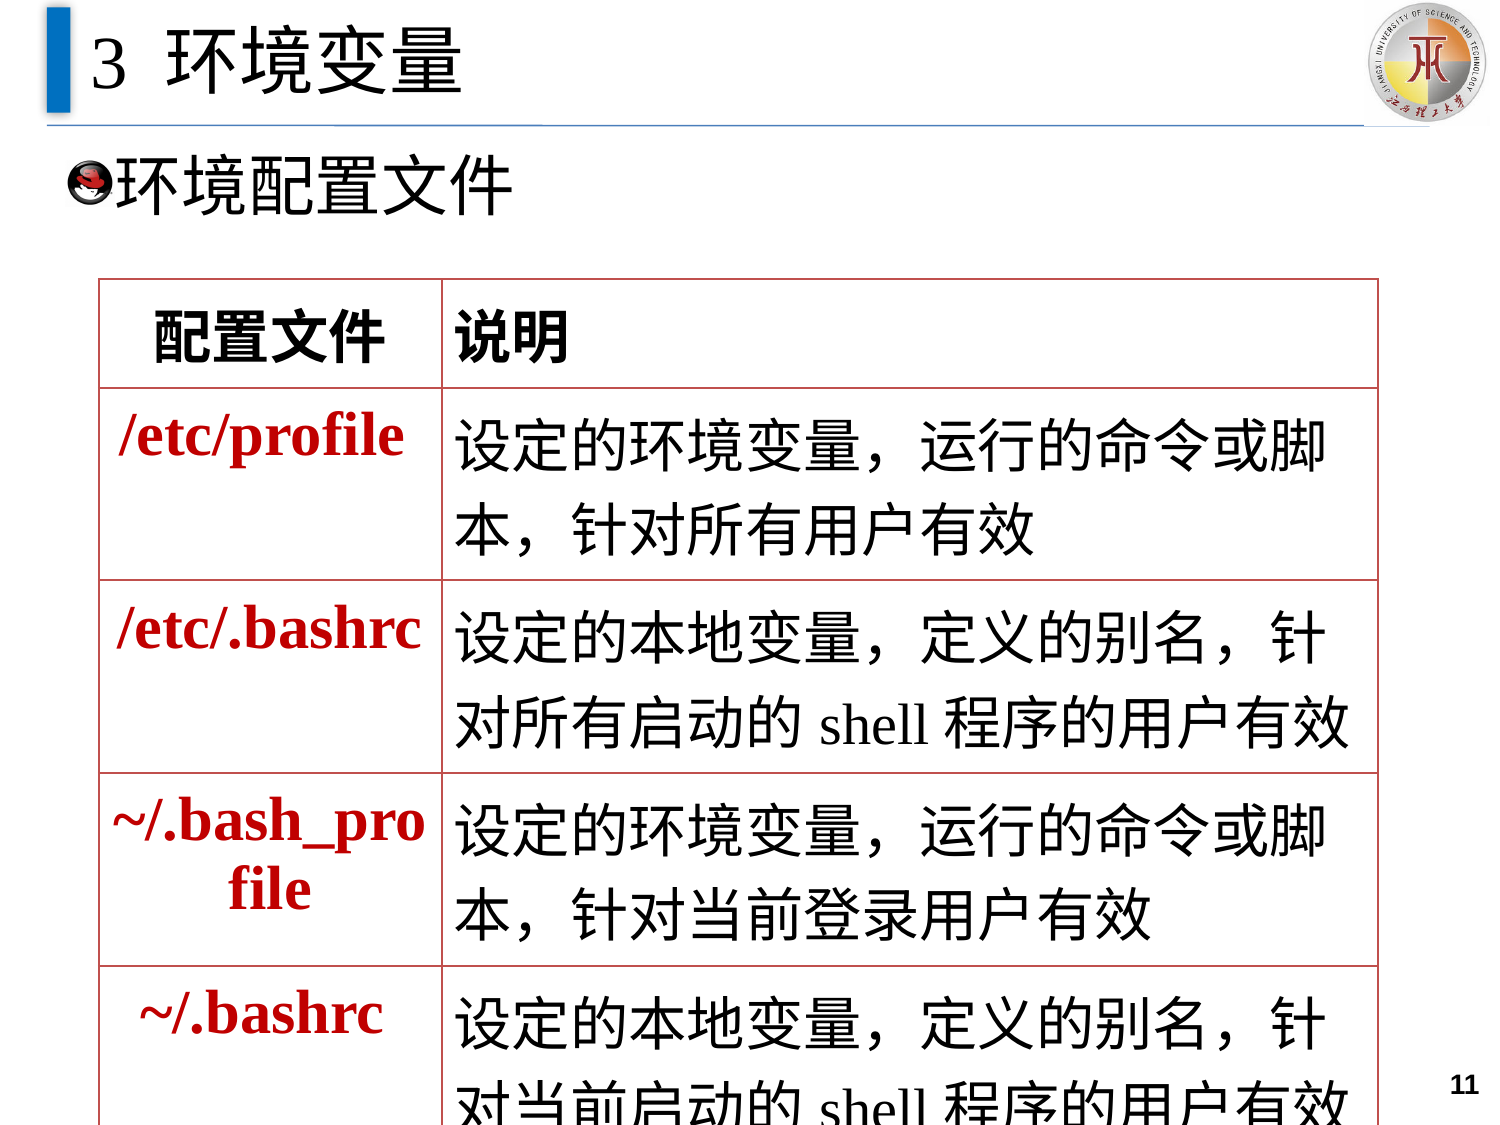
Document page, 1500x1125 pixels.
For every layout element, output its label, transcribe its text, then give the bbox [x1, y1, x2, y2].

table_header 配置文件 [100, 280, 441, 387]
table_cell ~/.bash_profile [100, 774, 441, 965]
table_cell 设定的本地变量，定义的别名，针对所有启动的shell程序的用户有效 [443, 581, 1377, 772]
table_cell 设定的本地变量，定义的别名，针对当前启动的shell程序的用户有效 [443, 967, 1377, 1125]
slide_number 11 [1379, 1042, 1495, 1125]
table_cell /etc/.bashrc [100, 581, 441, 772]
table_cell 设定的环境变量，运行的命令或脚本，针对所有用户有效 [443, 389, 1377, 579]
table_cell ~/.bashrc [100, 967, 441, 1125]
title 3 环境变量 [75, 0, 1425, 122]
picture [65, 160, 115, 207]
table_header 说明 [443, 280, 1377, 387]
table_cell 设定的环境变量，运行的命令或脚本，针对当前登录用户有效 [443, 774, 1377, 965]
list 环境配置文件 [50, 135, 1427, 1088]
picture [1364, 0, 1490, 126]
table_cell /etc/profile [100, 389, 441, 579]
